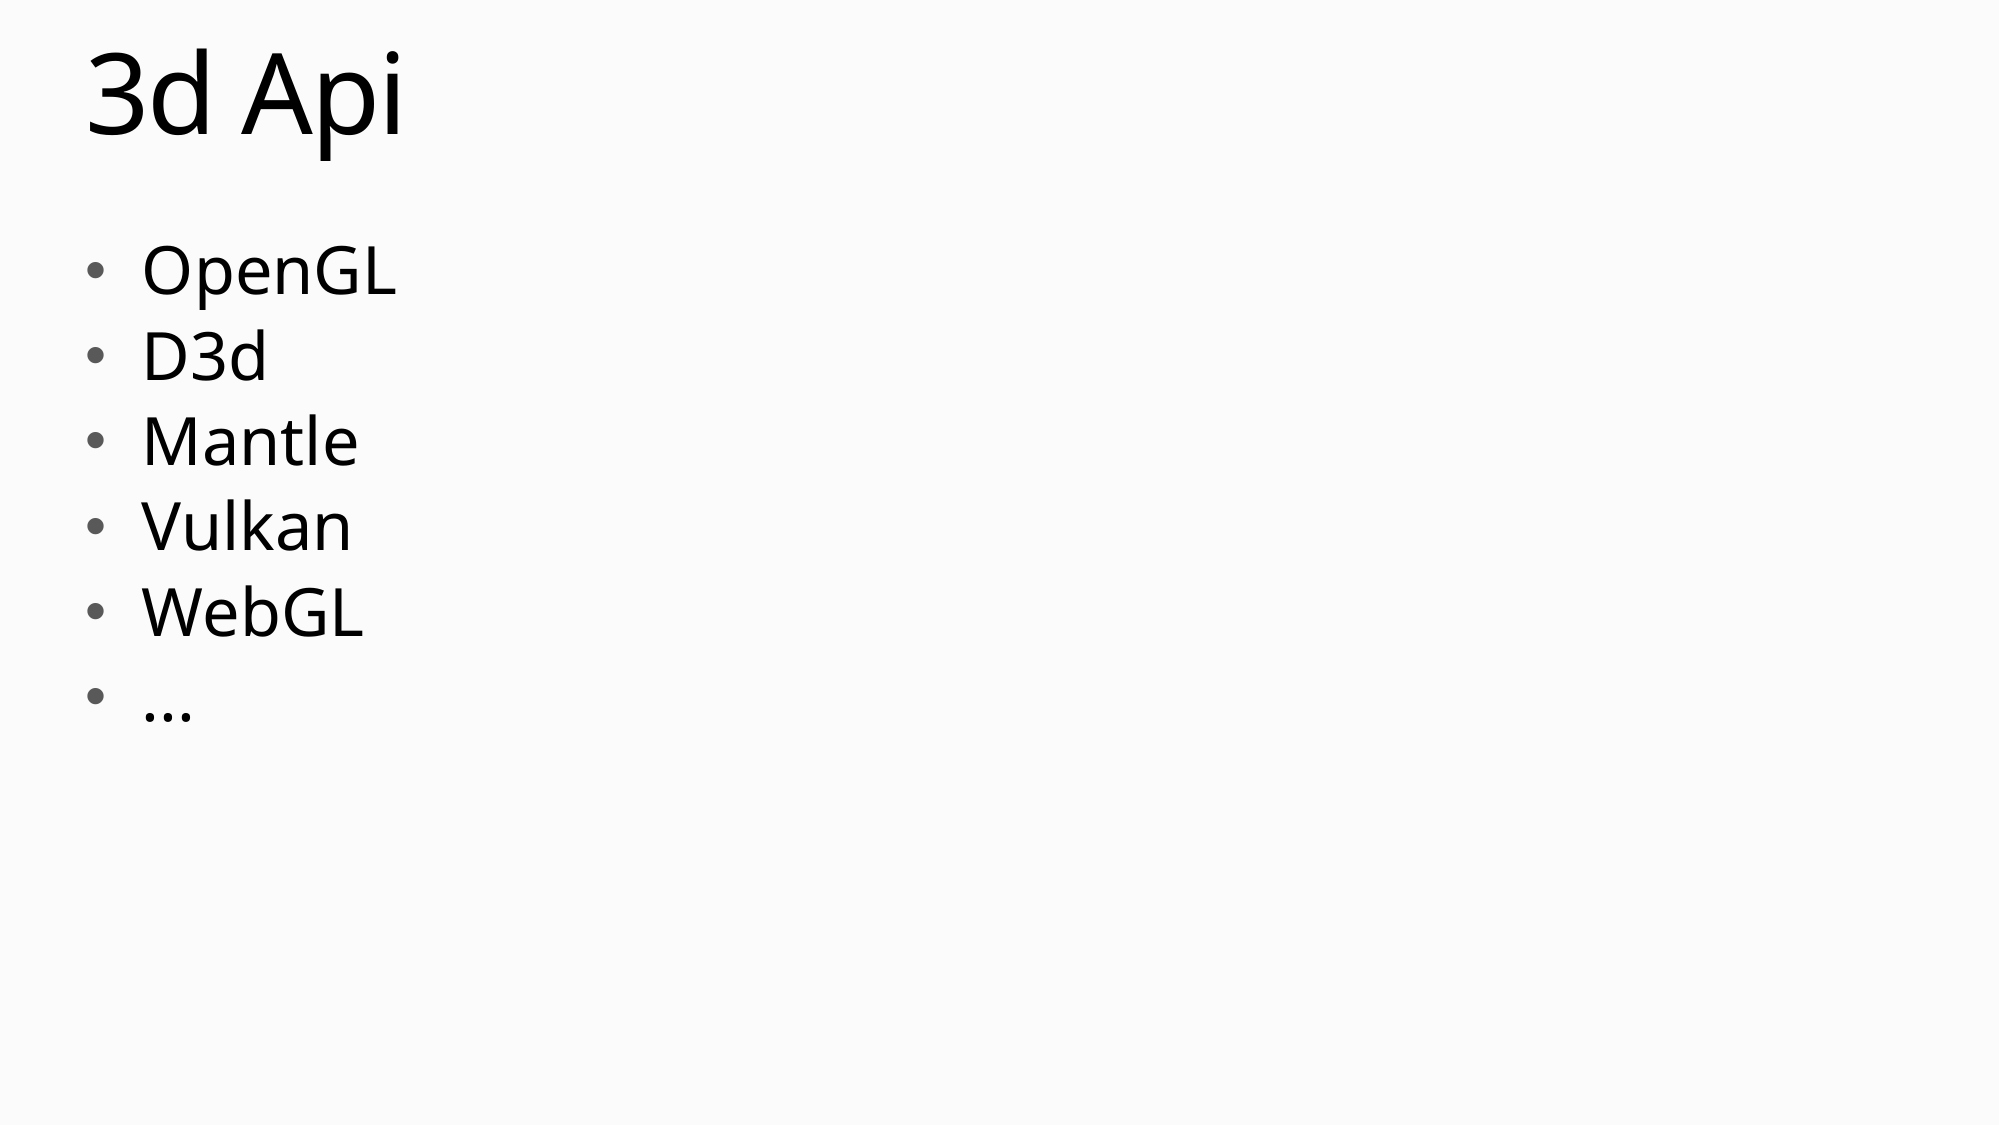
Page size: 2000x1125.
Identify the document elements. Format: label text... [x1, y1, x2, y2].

list OpenGL D3d Mantle Vulkan WebGL ... [85, 237, 1914, 755]
title 3d Api [85, 37, 1914, 161]
